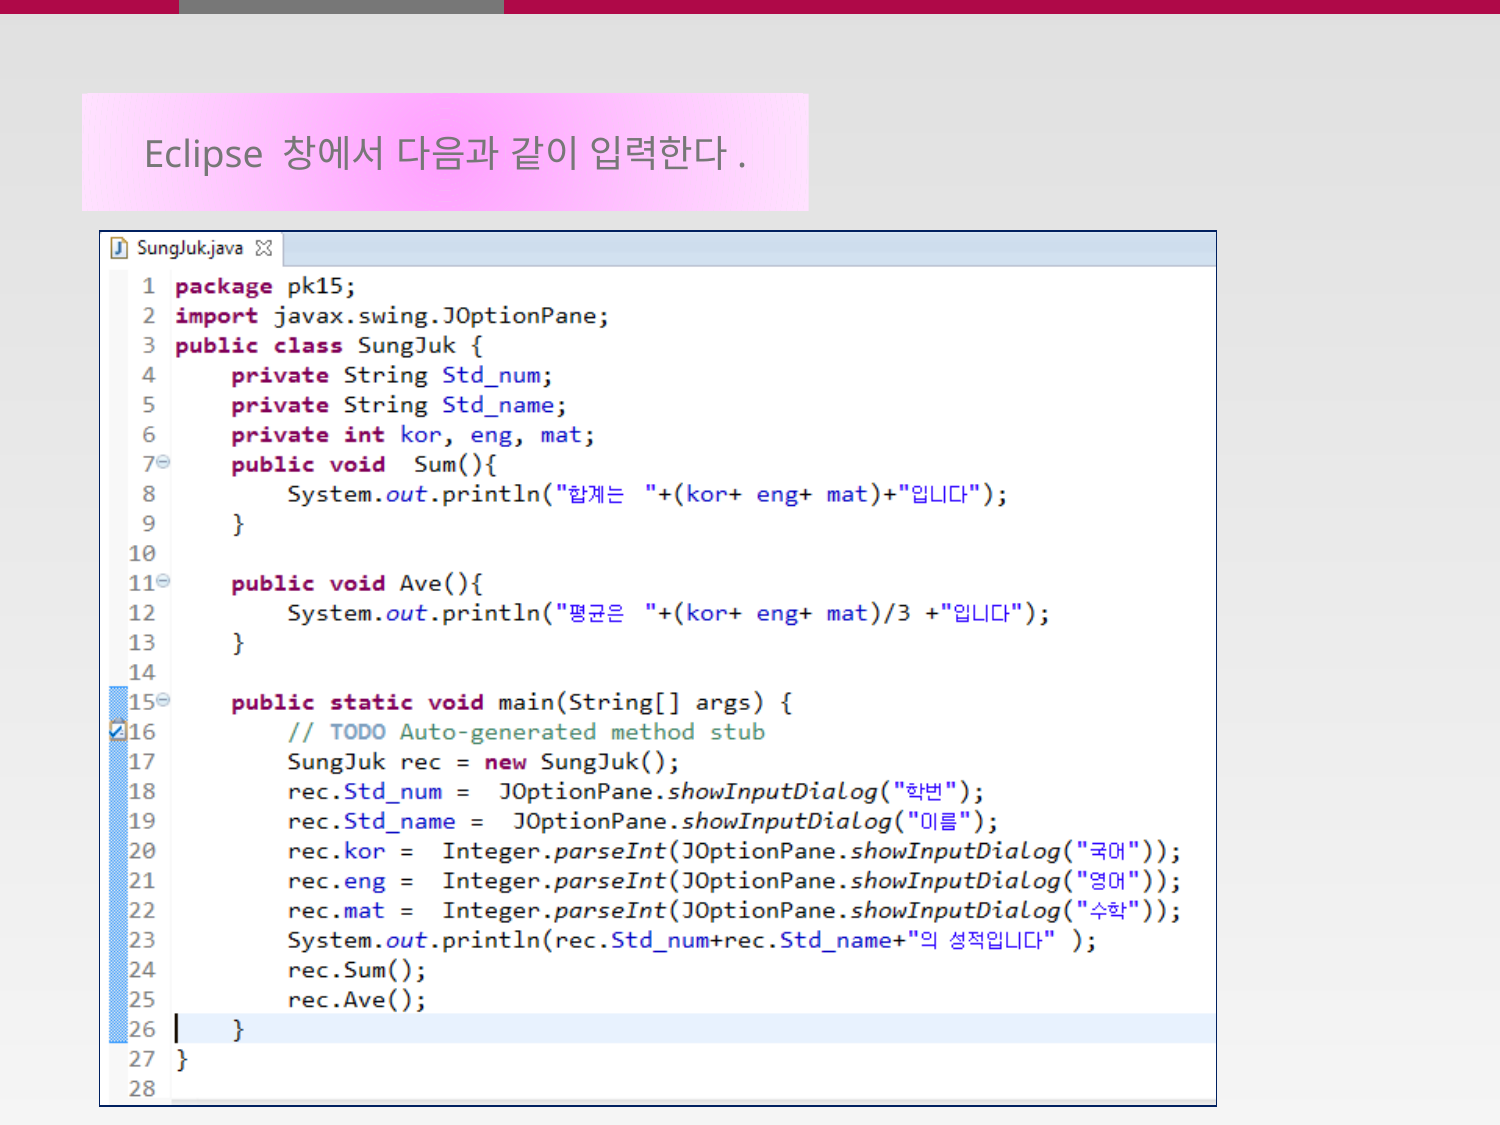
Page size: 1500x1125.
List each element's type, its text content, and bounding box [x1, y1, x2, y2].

picture [99, 230, 1217, 1107]
text_box Eclipse 창에서 다음과 같이 입력한다. [82, 93, 809, 211]
